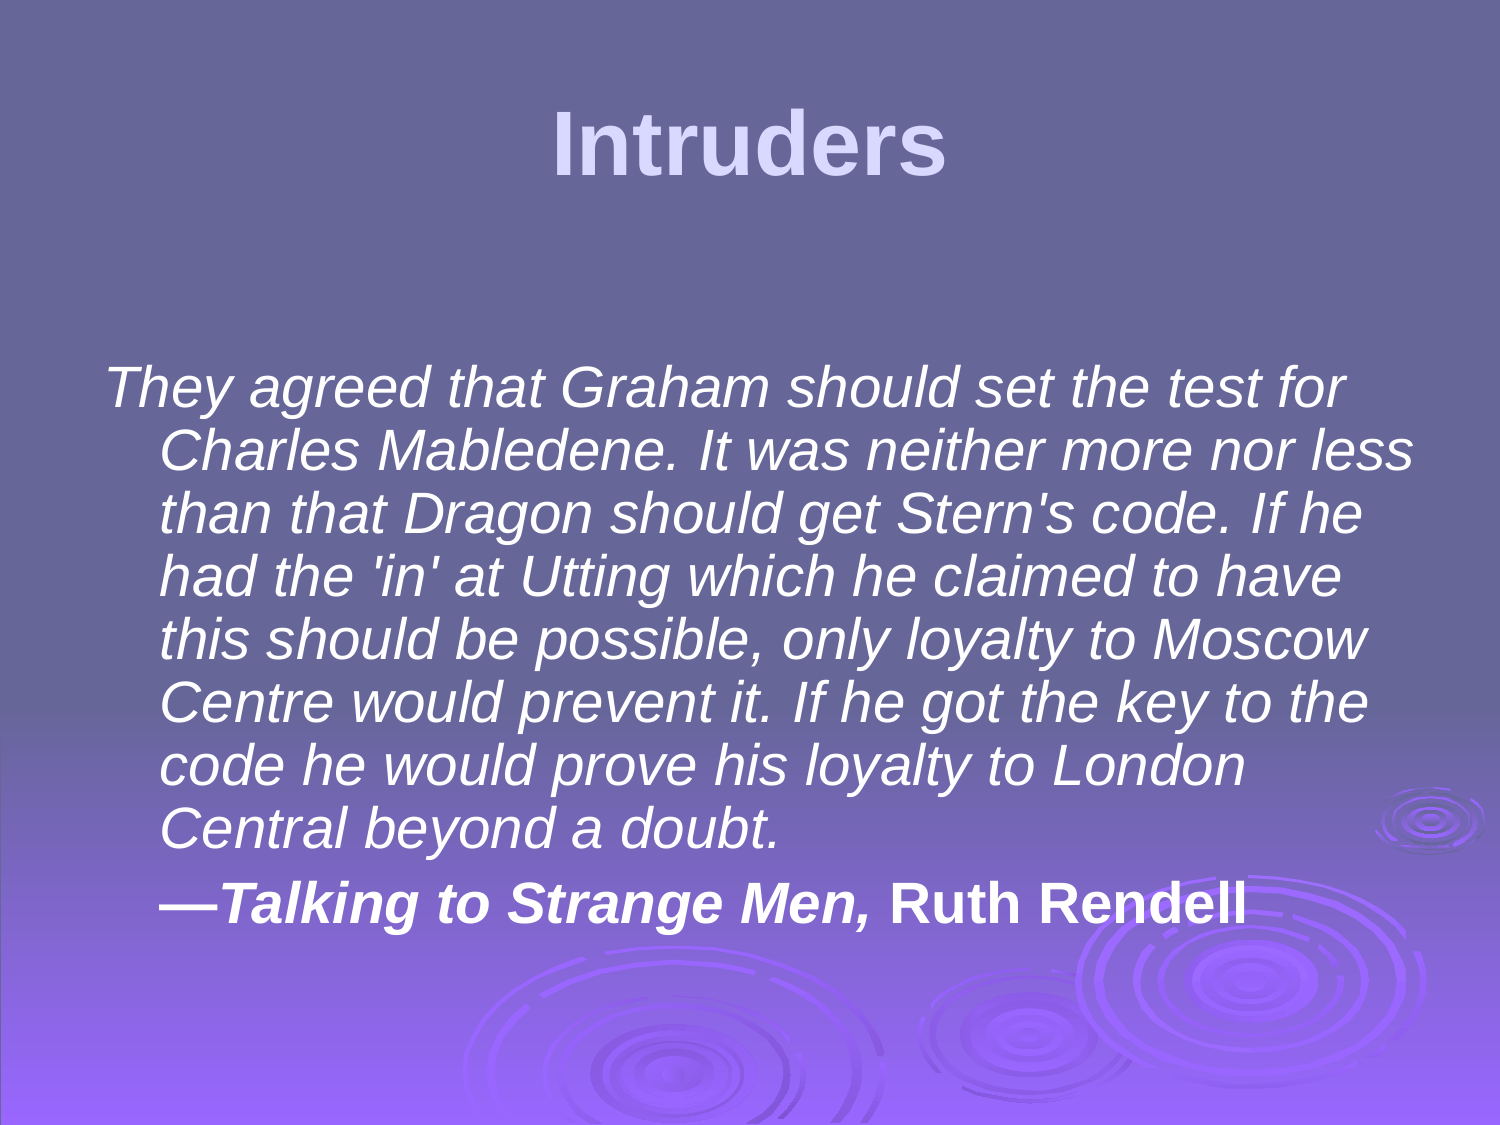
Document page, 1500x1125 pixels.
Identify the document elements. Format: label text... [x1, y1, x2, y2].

title Intruders [74, 45, 1426, 233]
list They agreed that Graham should set the test for Charles Mabledene. It was neither more nor less than that Dragon should get Stern's code. If he had the 'in' at Utting which he claimed to have this should be possible, only loyalty to Moscow Centre would prevent it. If he got the key to the code he would prove his loyalty to London Central beyond a doubt. —Talking to Strange Men, Ruth Rendell [88, 349, 1439, 1005]
